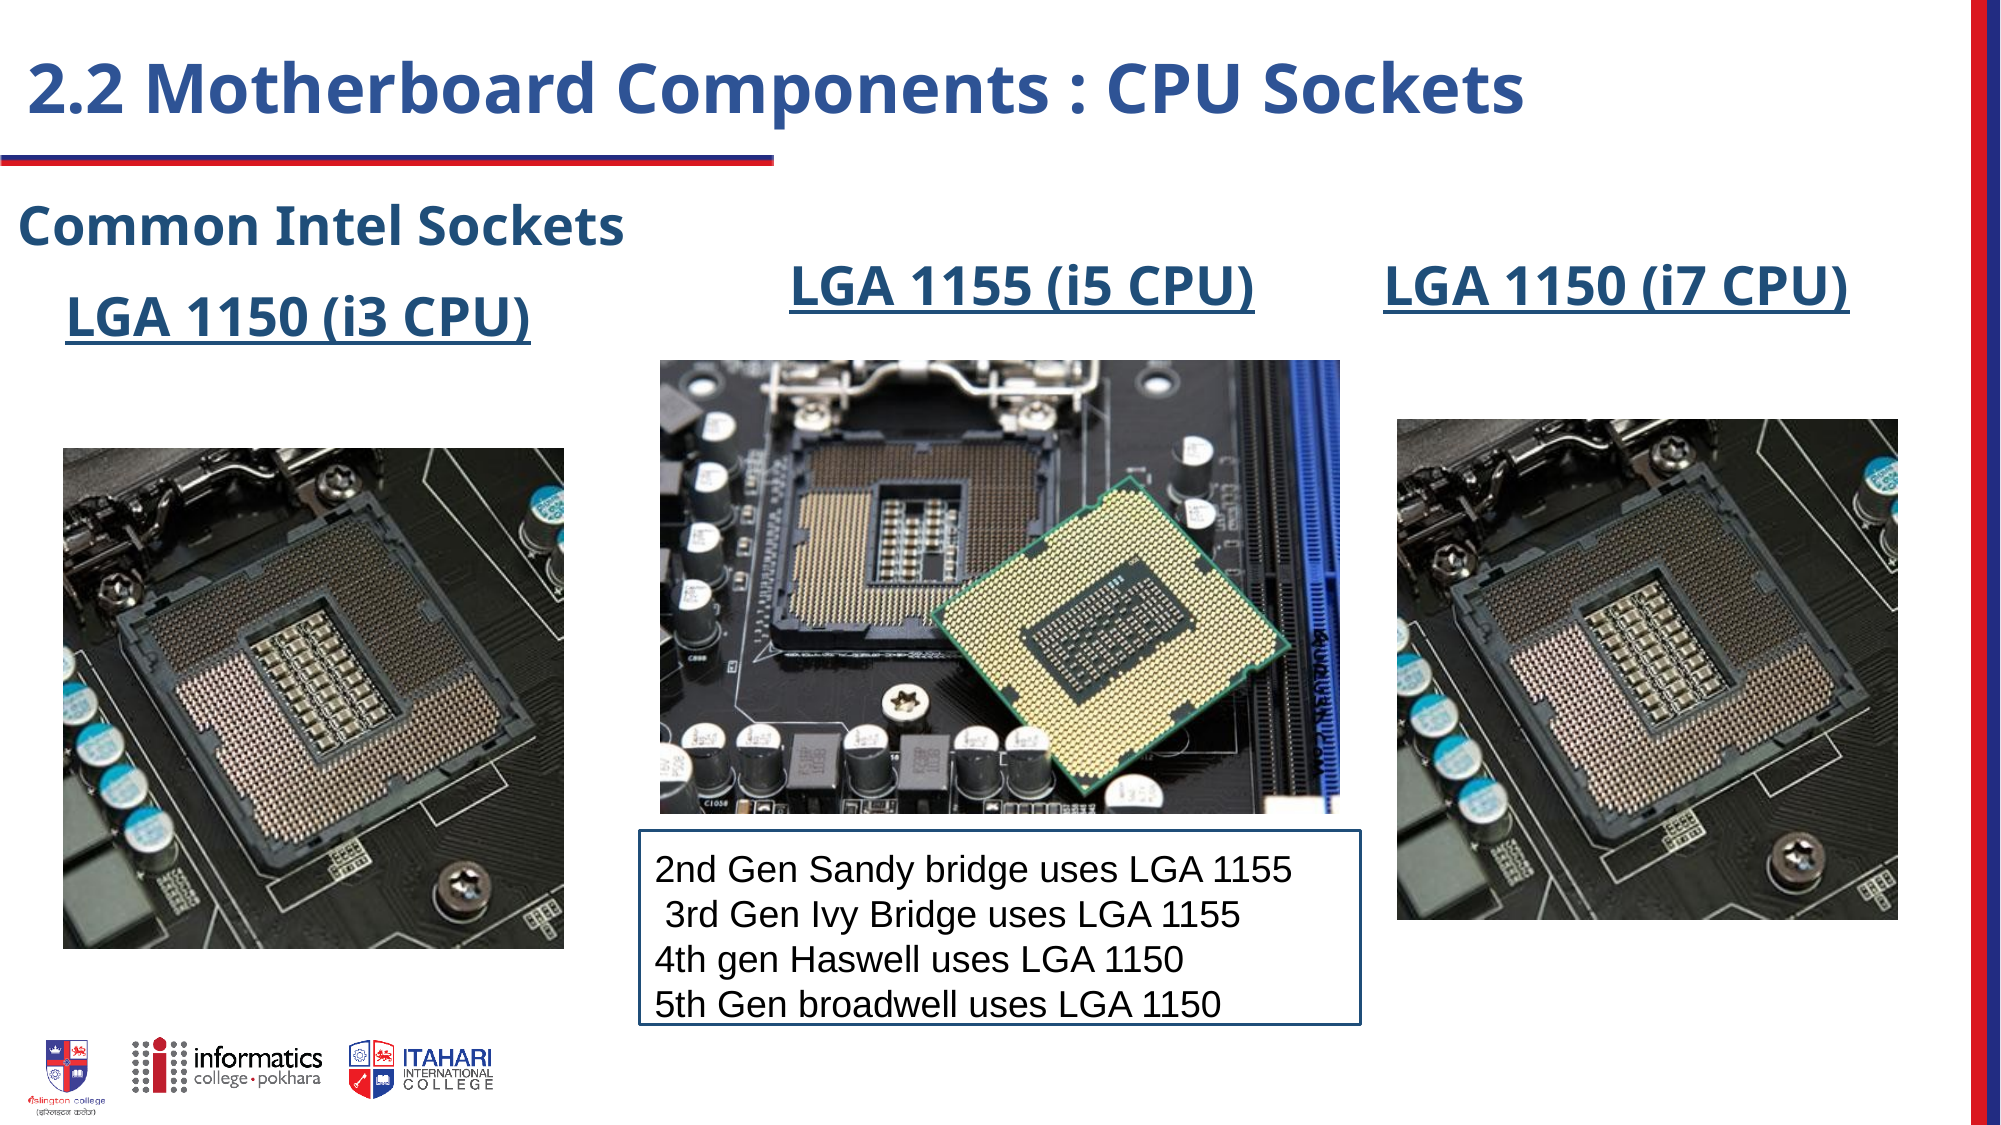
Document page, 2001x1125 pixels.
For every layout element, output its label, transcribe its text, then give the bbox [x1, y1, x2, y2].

title 2.2 Motherboard Components : CPU Sockets [25, 42, 1550, 233]
text_box LGA 1155 (i5 CPU) [787, 249, 1298, 317]
text_box Common Intel Sockets [15, 189, 860, 257]
text_box LGA 1150 (i3 CPU) [63, 280, 583, 348]
text_box LGA 1150 (i7 CPU) [1381, 249, 1917, 317]
picture [0, 0, 1971, 1125]
text_box 2nd Gen Sandy bridge uses LGA 1155 3rd Gen Ivy Bridge uses LGA 1155 4th gen Haswell uses LGA 1150 5th Gen broadwell uses LGA 1150 [639, 830, 1361, 1025]
